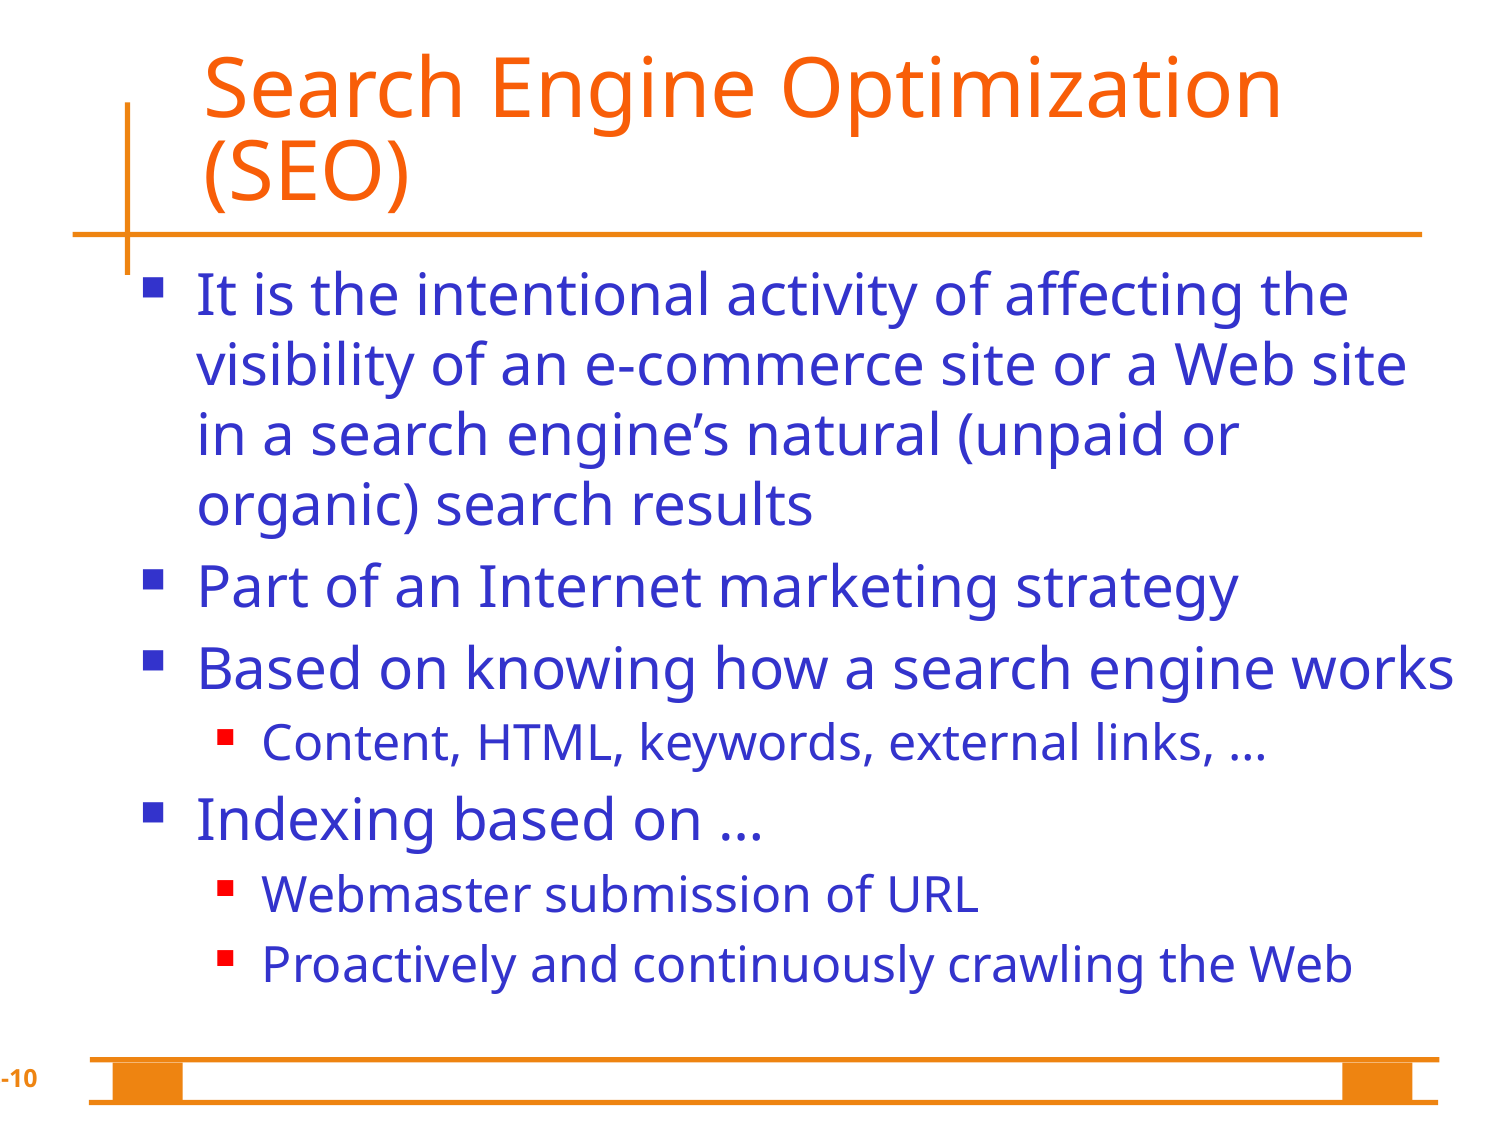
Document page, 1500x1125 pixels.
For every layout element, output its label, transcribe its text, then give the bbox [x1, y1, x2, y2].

title Search Engine Optimization (SEO) [188, 37, 1488, 226]
list It is the intentional activity of affecting the visibility of an e-commerce site or a Web site in a search engine’s natural (unpaid or organic) search results Part of an Internet marketing strategy Based on knowing how a search engine works Content, HTML, keywords, external links, … Indexing based on … Webmaster submission of URL Proactively and continuously crawling the Web [124, 249, 1488, 1038]
